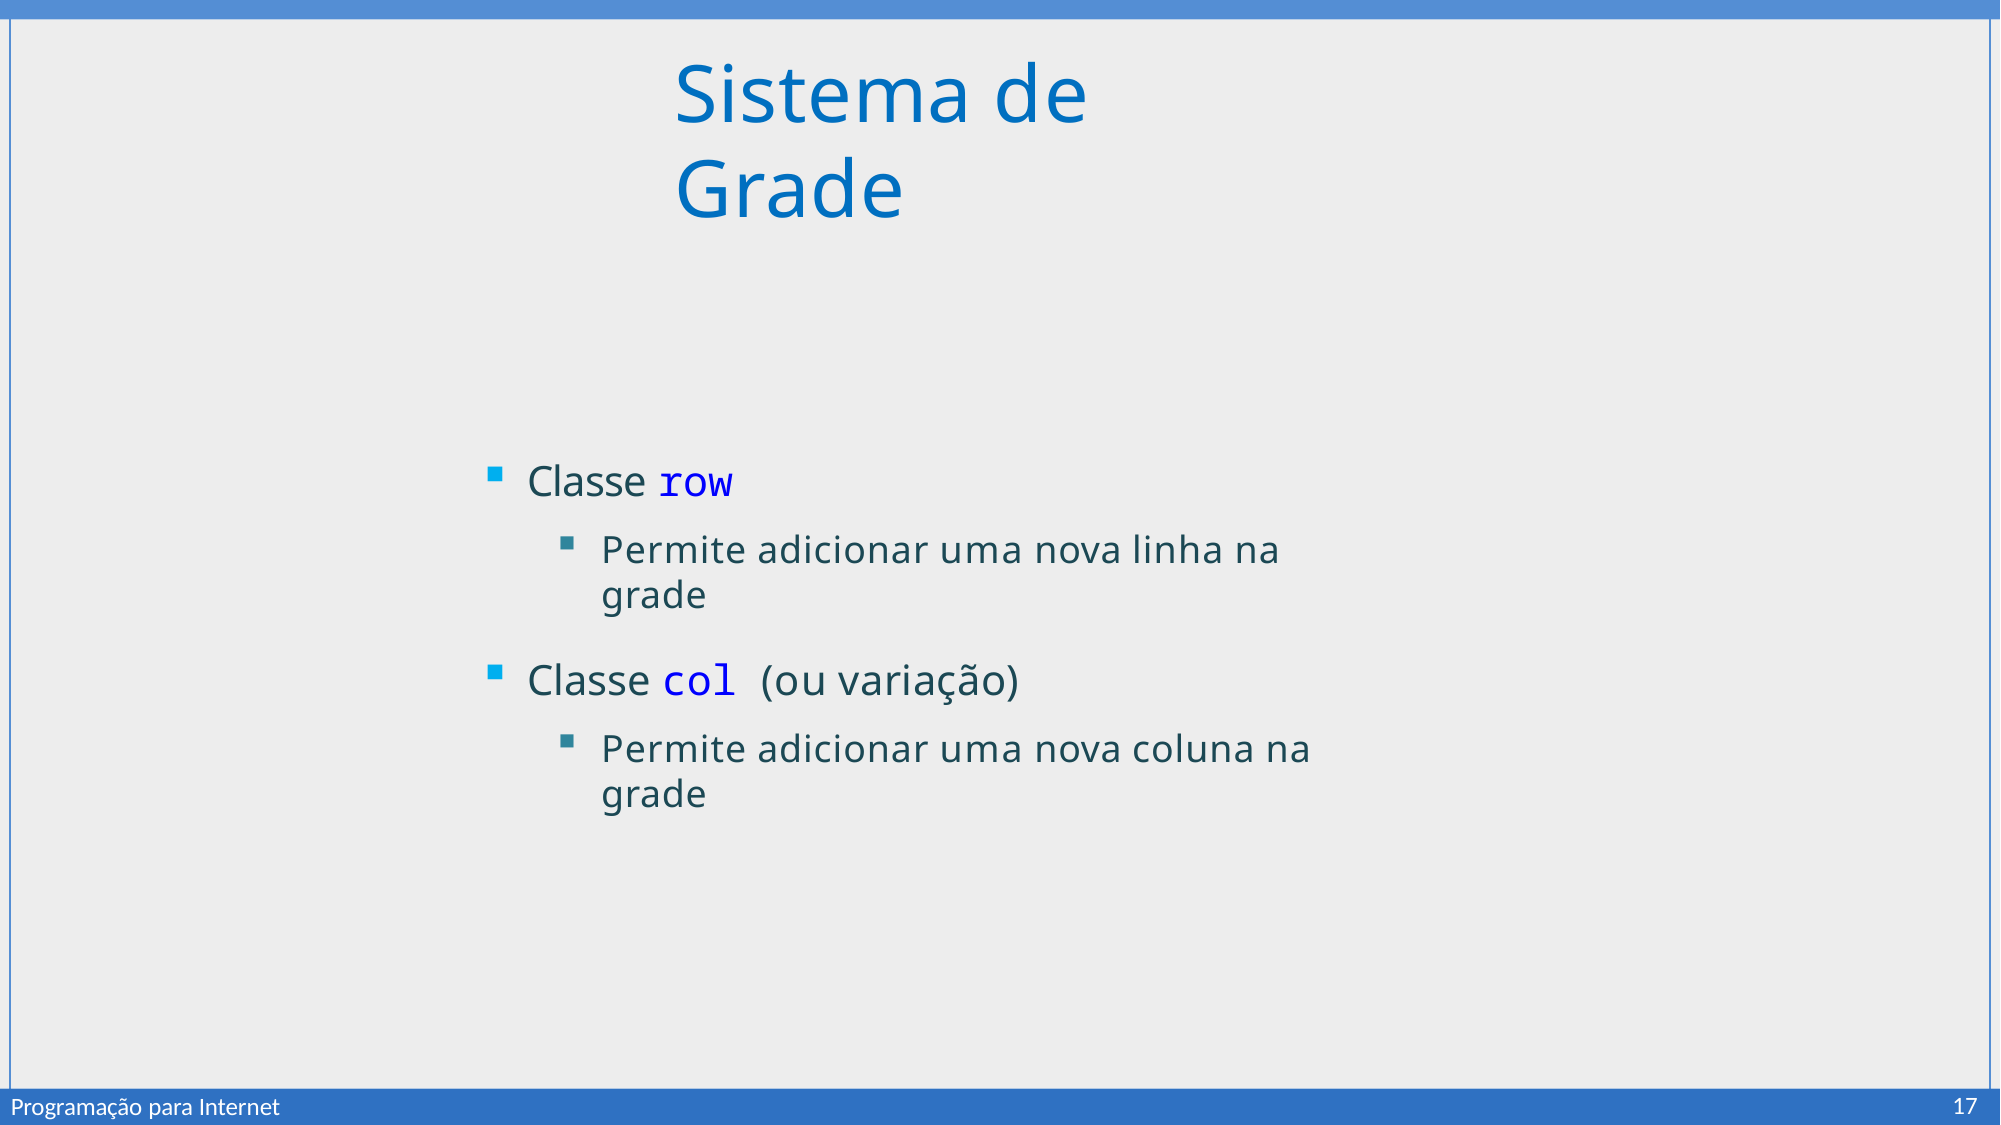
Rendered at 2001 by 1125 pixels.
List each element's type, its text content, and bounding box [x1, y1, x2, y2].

slide_number 17 [1946, 1093, 1992, 1125]
slide_number Programação para Internet [8, 1094, 287, 1125]
text_box Classe row Permite adicionar uma nova linha na grade Classe col (ou variação) Permite adicionar uma nova coluna na grade [481, 440, 1385, 815]
title Sistema de Grade [672, 41, 1329, 234]
